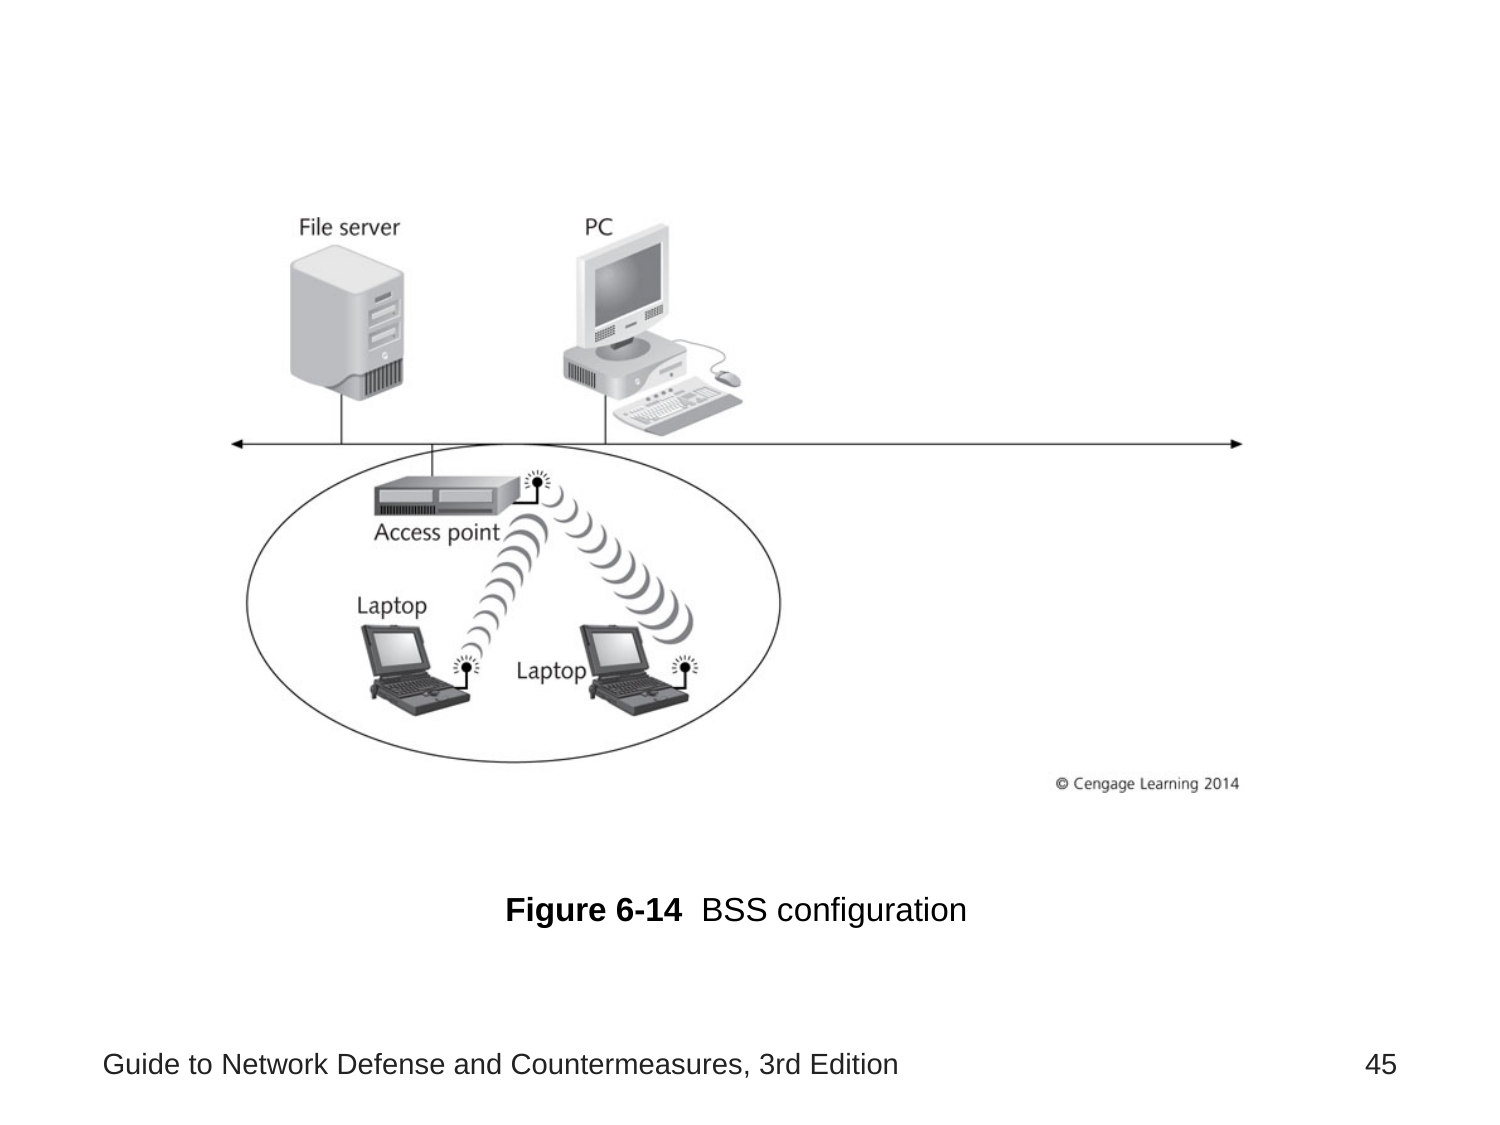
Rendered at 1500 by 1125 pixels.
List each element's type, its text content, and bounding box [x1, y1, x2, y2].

text_box Figure 6-14 BSS configuration [490, 880, 983, 936]
picture [231, 217, 1243, 793]
slide_number 45 [1312, 1037, 1413, 1100]
footer Guide to Network Defense and Countermeasures, 3rd Edition [87, 1037, 925, 1100]
